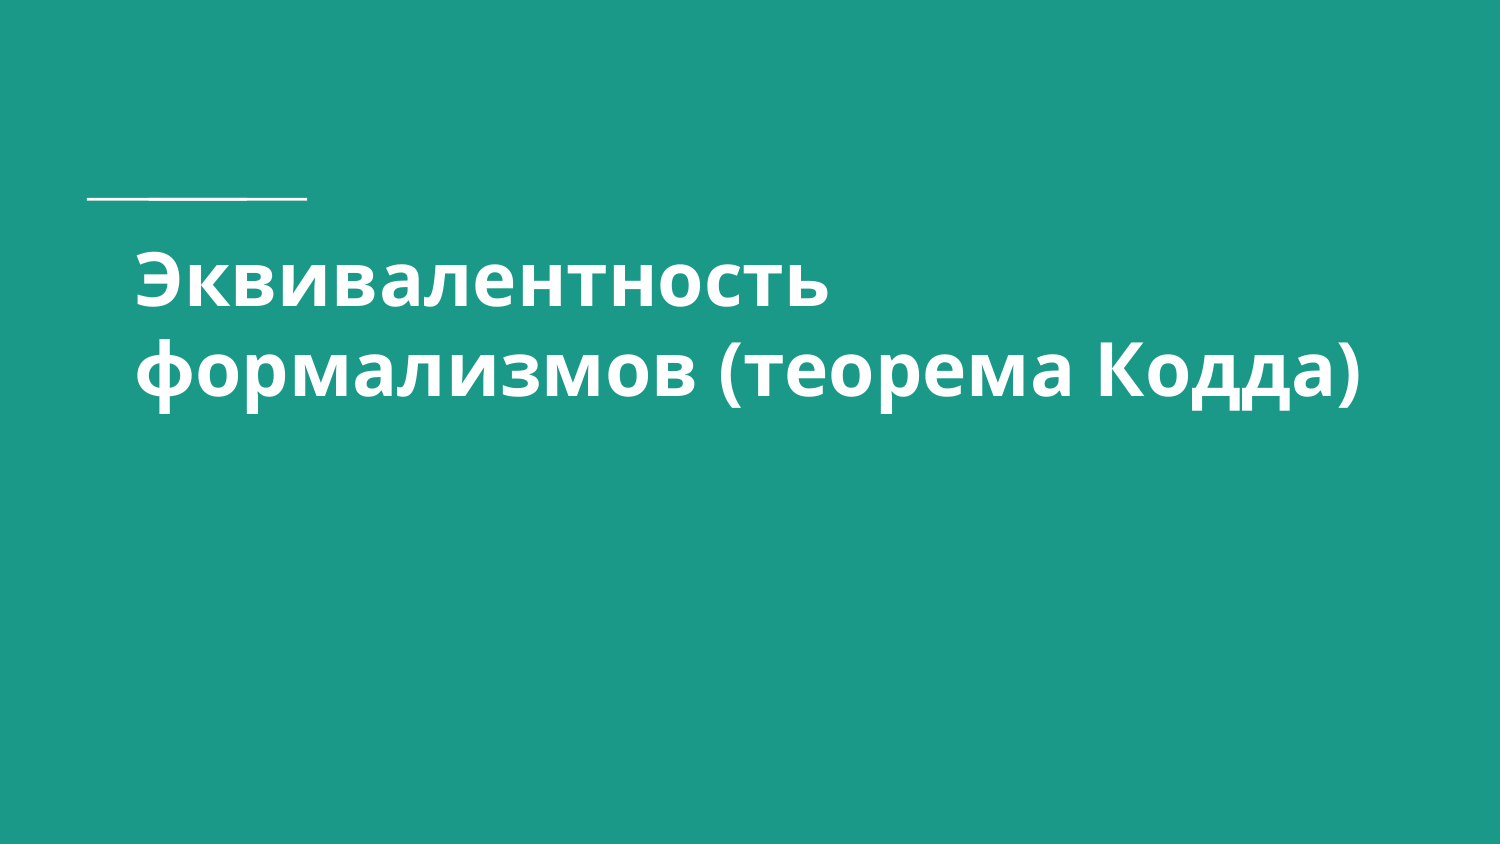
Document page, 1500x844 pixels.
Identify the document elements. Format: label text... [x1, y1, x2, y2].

title Эквивалентность формализмов (теорема Кодда) [119, 216, 1381, 466]
